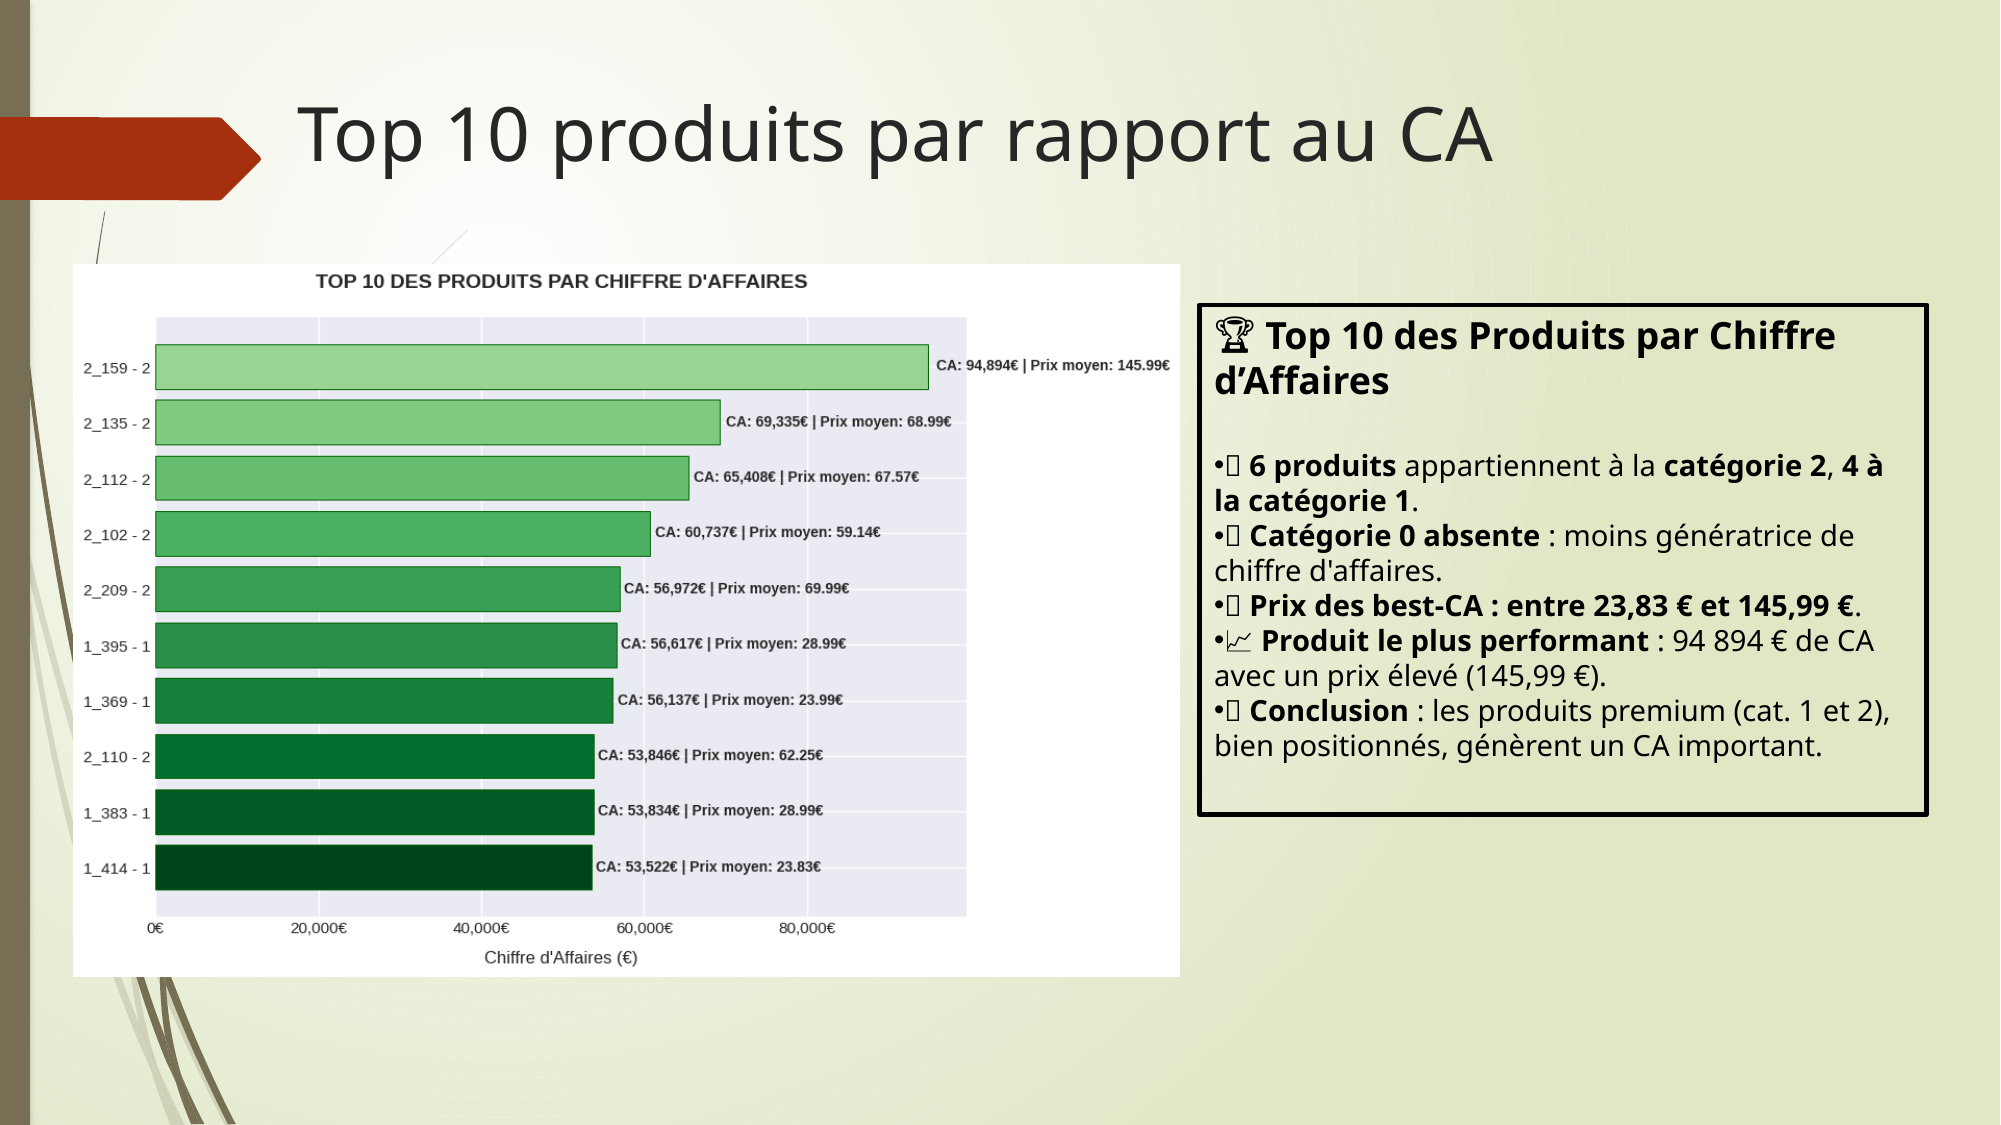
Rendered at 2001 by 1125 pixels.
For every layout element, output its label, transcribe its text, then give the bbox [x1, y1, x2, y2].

text_box 🏆 Top 10 des Produits par Chiffre d’Affaires 🔢 6 produits appartiennent à la catégorie 2, 4 à la catégorie 1. ❌ Catégorie 0 absente : moins génératrice de chiffre d'affaires. 💸 Prix des best-CA : entre 23,83 € et 145,99 €. 📈 Produit le plus performant : 94 894 € de CA avec un prix élevé (145,99 €). ✅ Conclusion : les produits premium (cat. 1 et 2), bien positionnés, génèrent un CA important. [1199, 304, 1927, 815]
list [72, 264, 1180, 977]
title Top 10 produits par rapport au CA [282, 79, 1607, 218]
